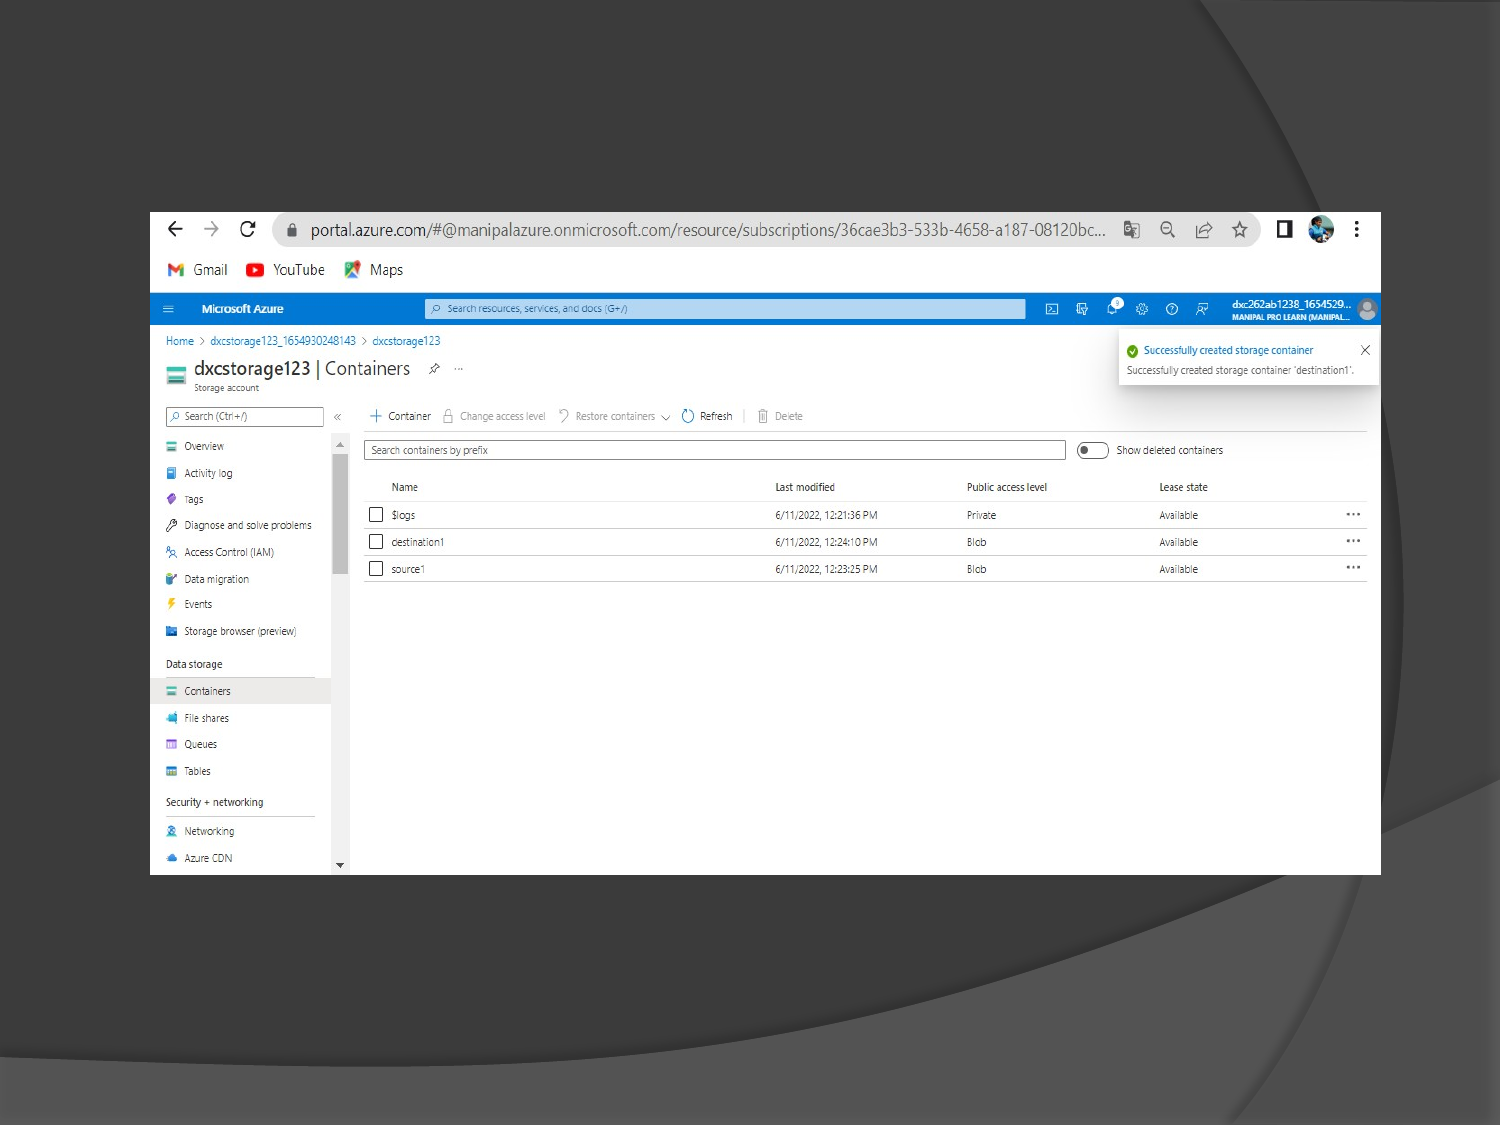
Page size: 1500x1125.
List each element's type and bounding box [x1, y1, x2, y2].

list [149, 212, 1381, 876]
